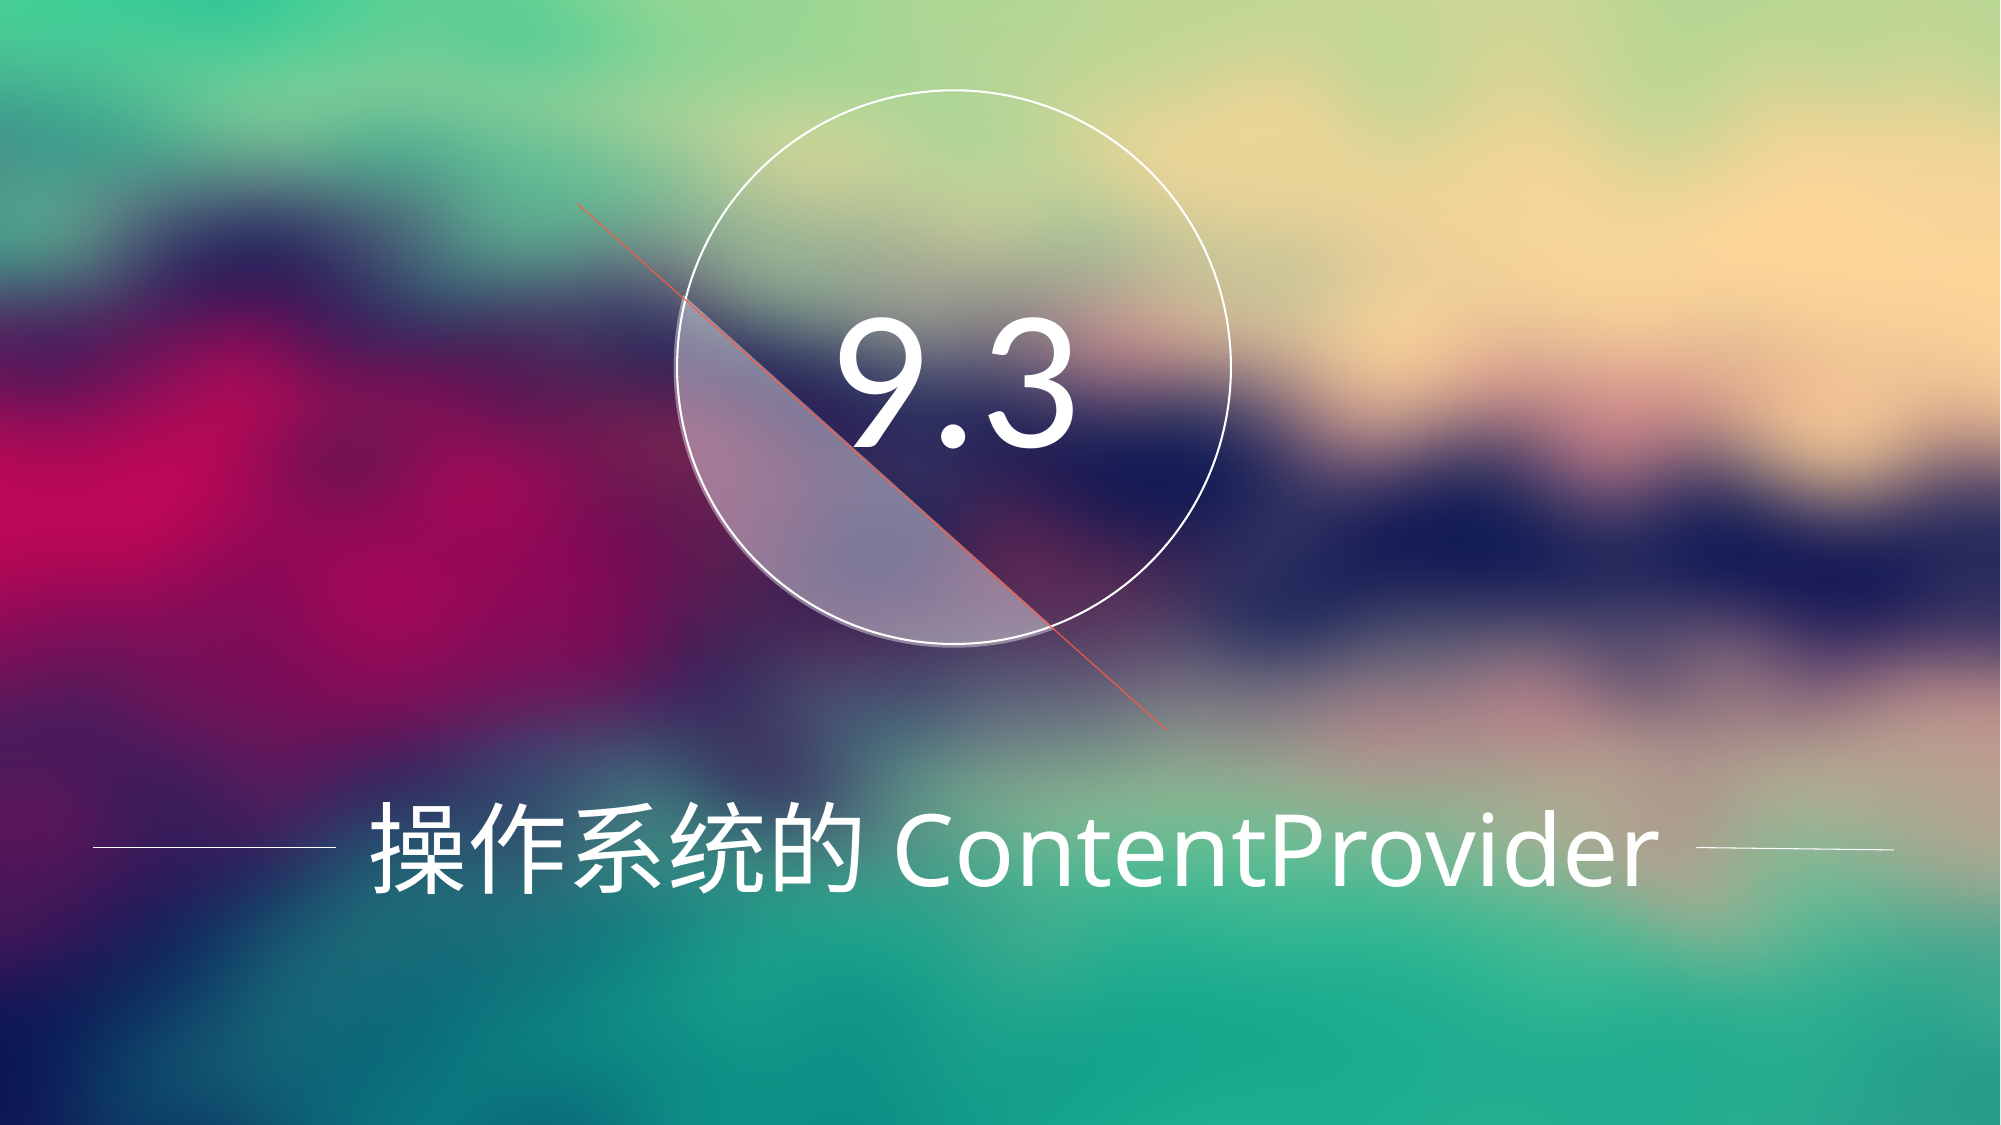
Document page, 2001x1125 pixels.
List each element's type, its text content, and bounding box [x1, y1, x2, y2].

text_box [576, 203, 1167, 731]
text_box 操作系统的ContentProvider [352, 779, 1677, 914]
text_box 9.3 [729, 89, 1232, 546]
picture [0, 0, 2001, 1125]
